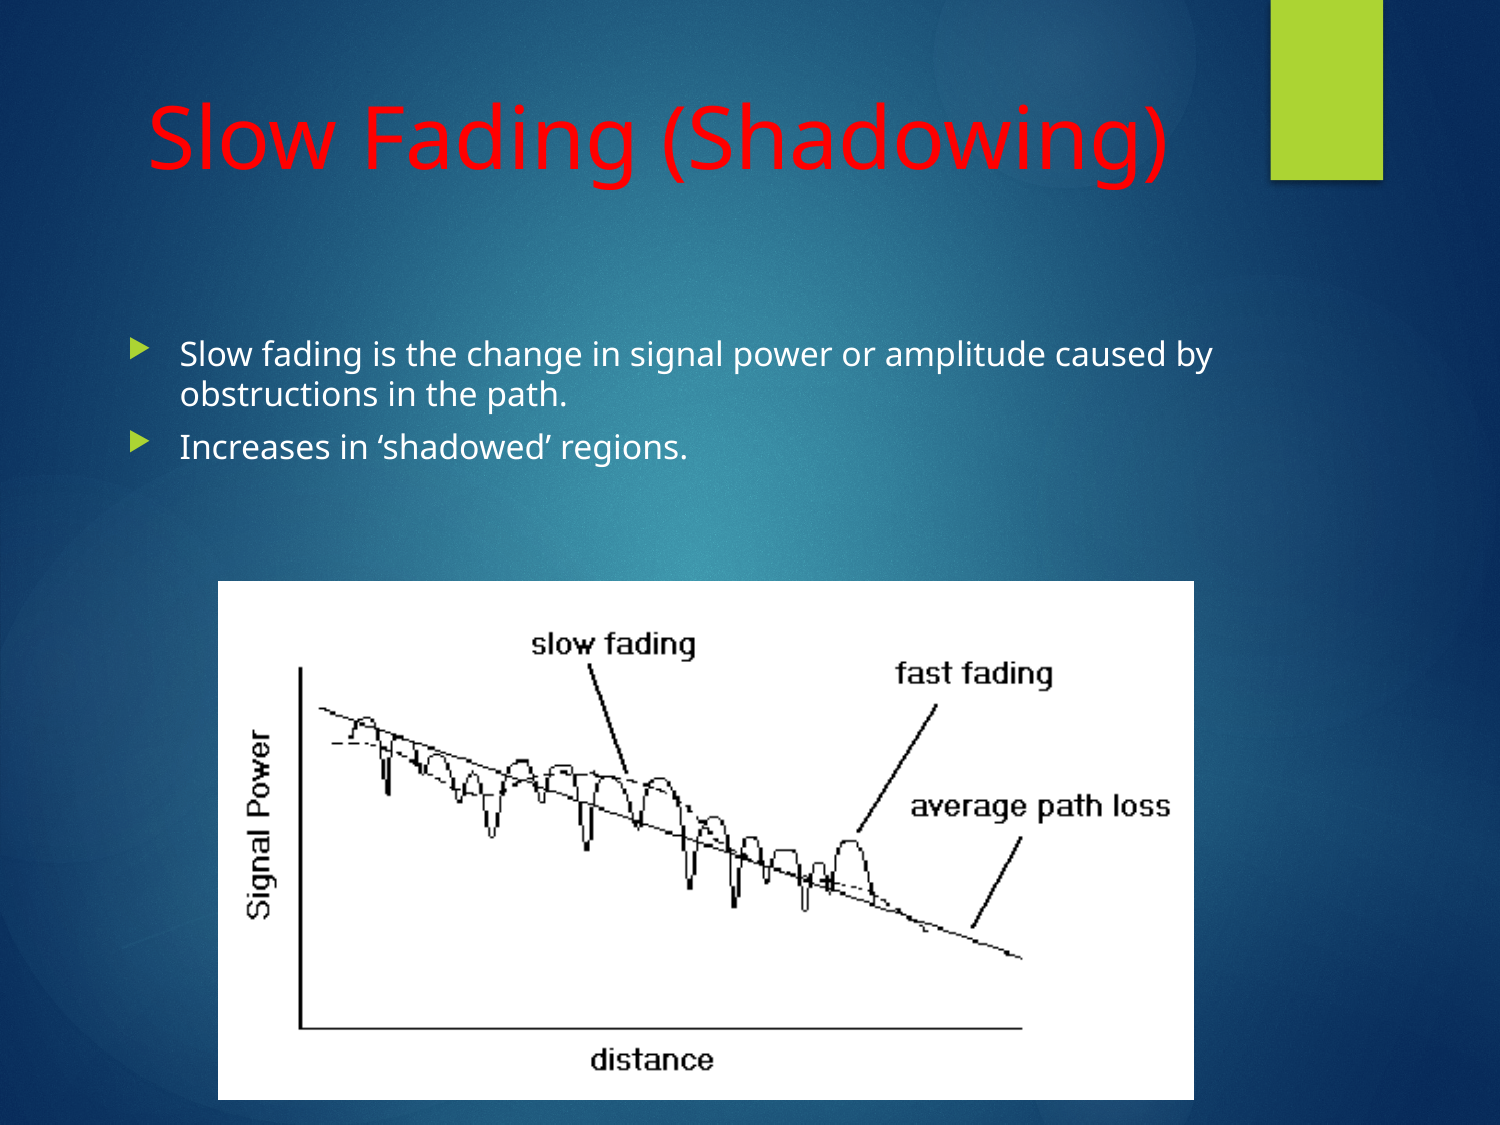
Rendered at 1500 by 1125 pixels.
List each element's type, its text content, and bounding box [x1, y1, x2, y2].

list Slow fading is the change in signal power or amplitude caused by obstructions in the path. Increases in ‘shadowed’ regions. [112, 324, 1388, 475]
title Slow Fading (Shadowing) [79, 74, 1237, 304]
picture [218, 580, 1194, 1101]
